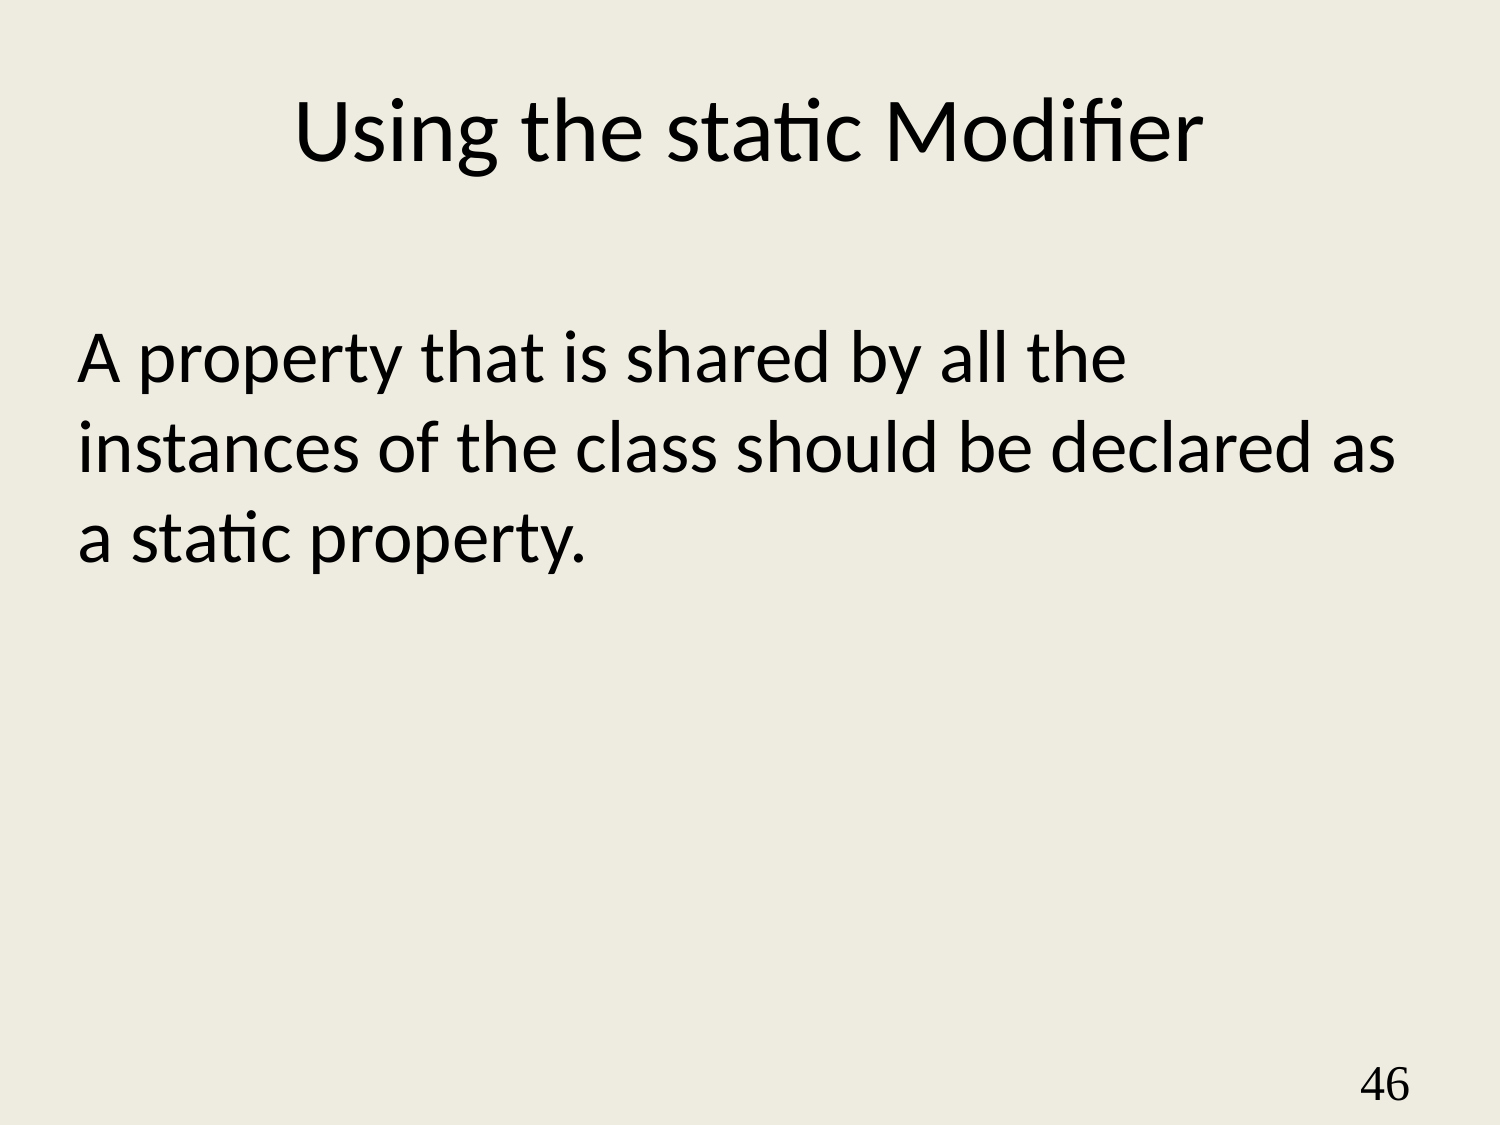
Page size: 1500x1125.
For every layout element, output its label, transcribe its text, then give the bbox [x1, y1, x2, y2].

slide_number 46 [1074, 1042, 1425, 1103]
list A property that is shared by all the instances of the class should be declared as a static property. [62, 299, 1438, 875]
title Using the static Modifier [112, 62, 1388, 188]
